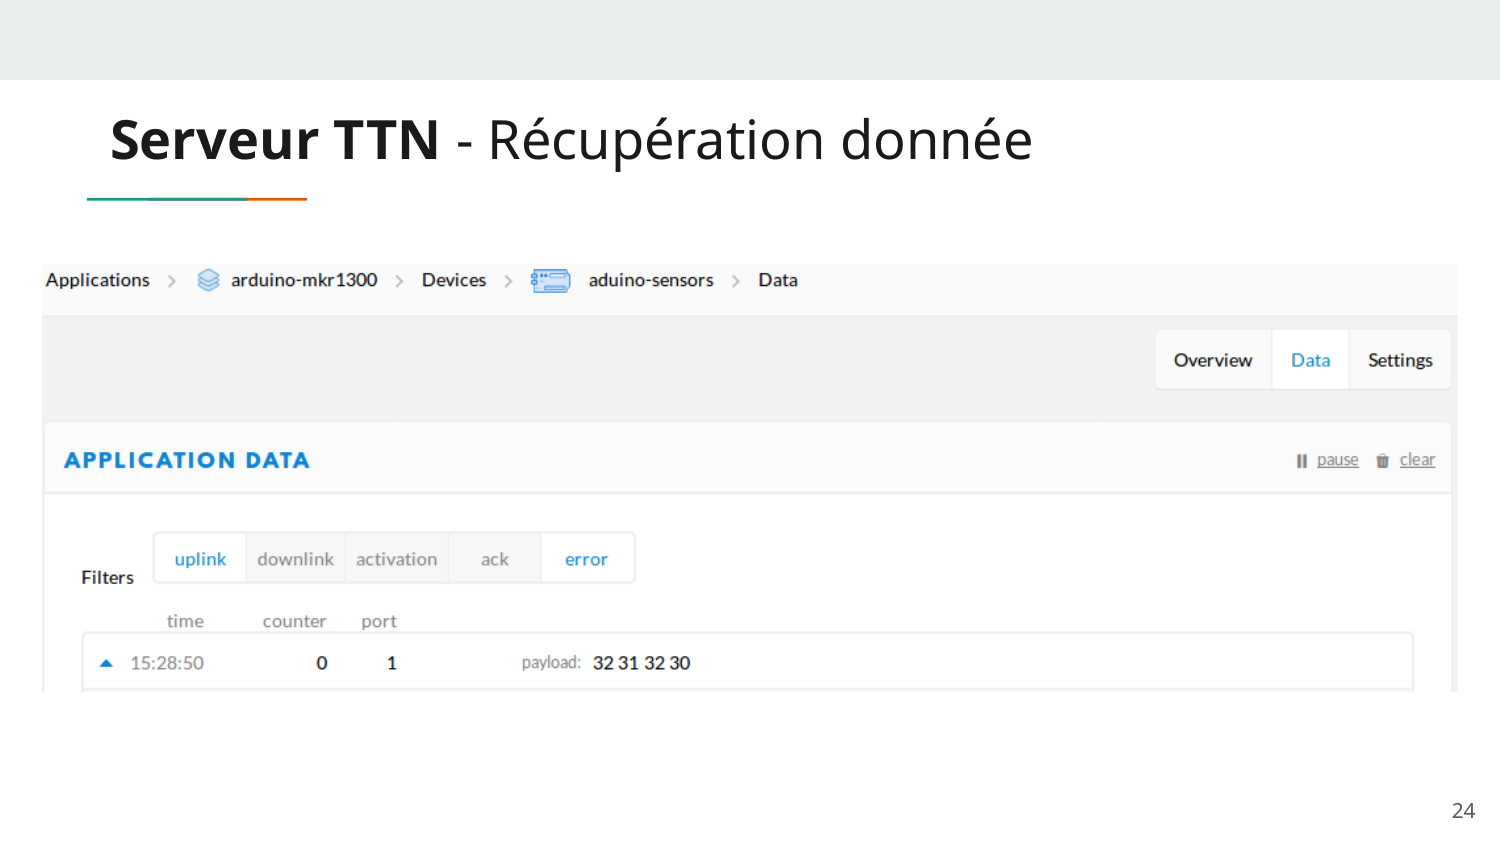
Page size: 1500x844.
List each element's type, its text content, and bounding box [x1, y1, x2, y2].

slide_number ‹#› [1400, 779, 1491, 844]
title Serveur TTN - Récupération donnée [94, 90, 1439, 179]
picture [42, 263, 1458, 692]
